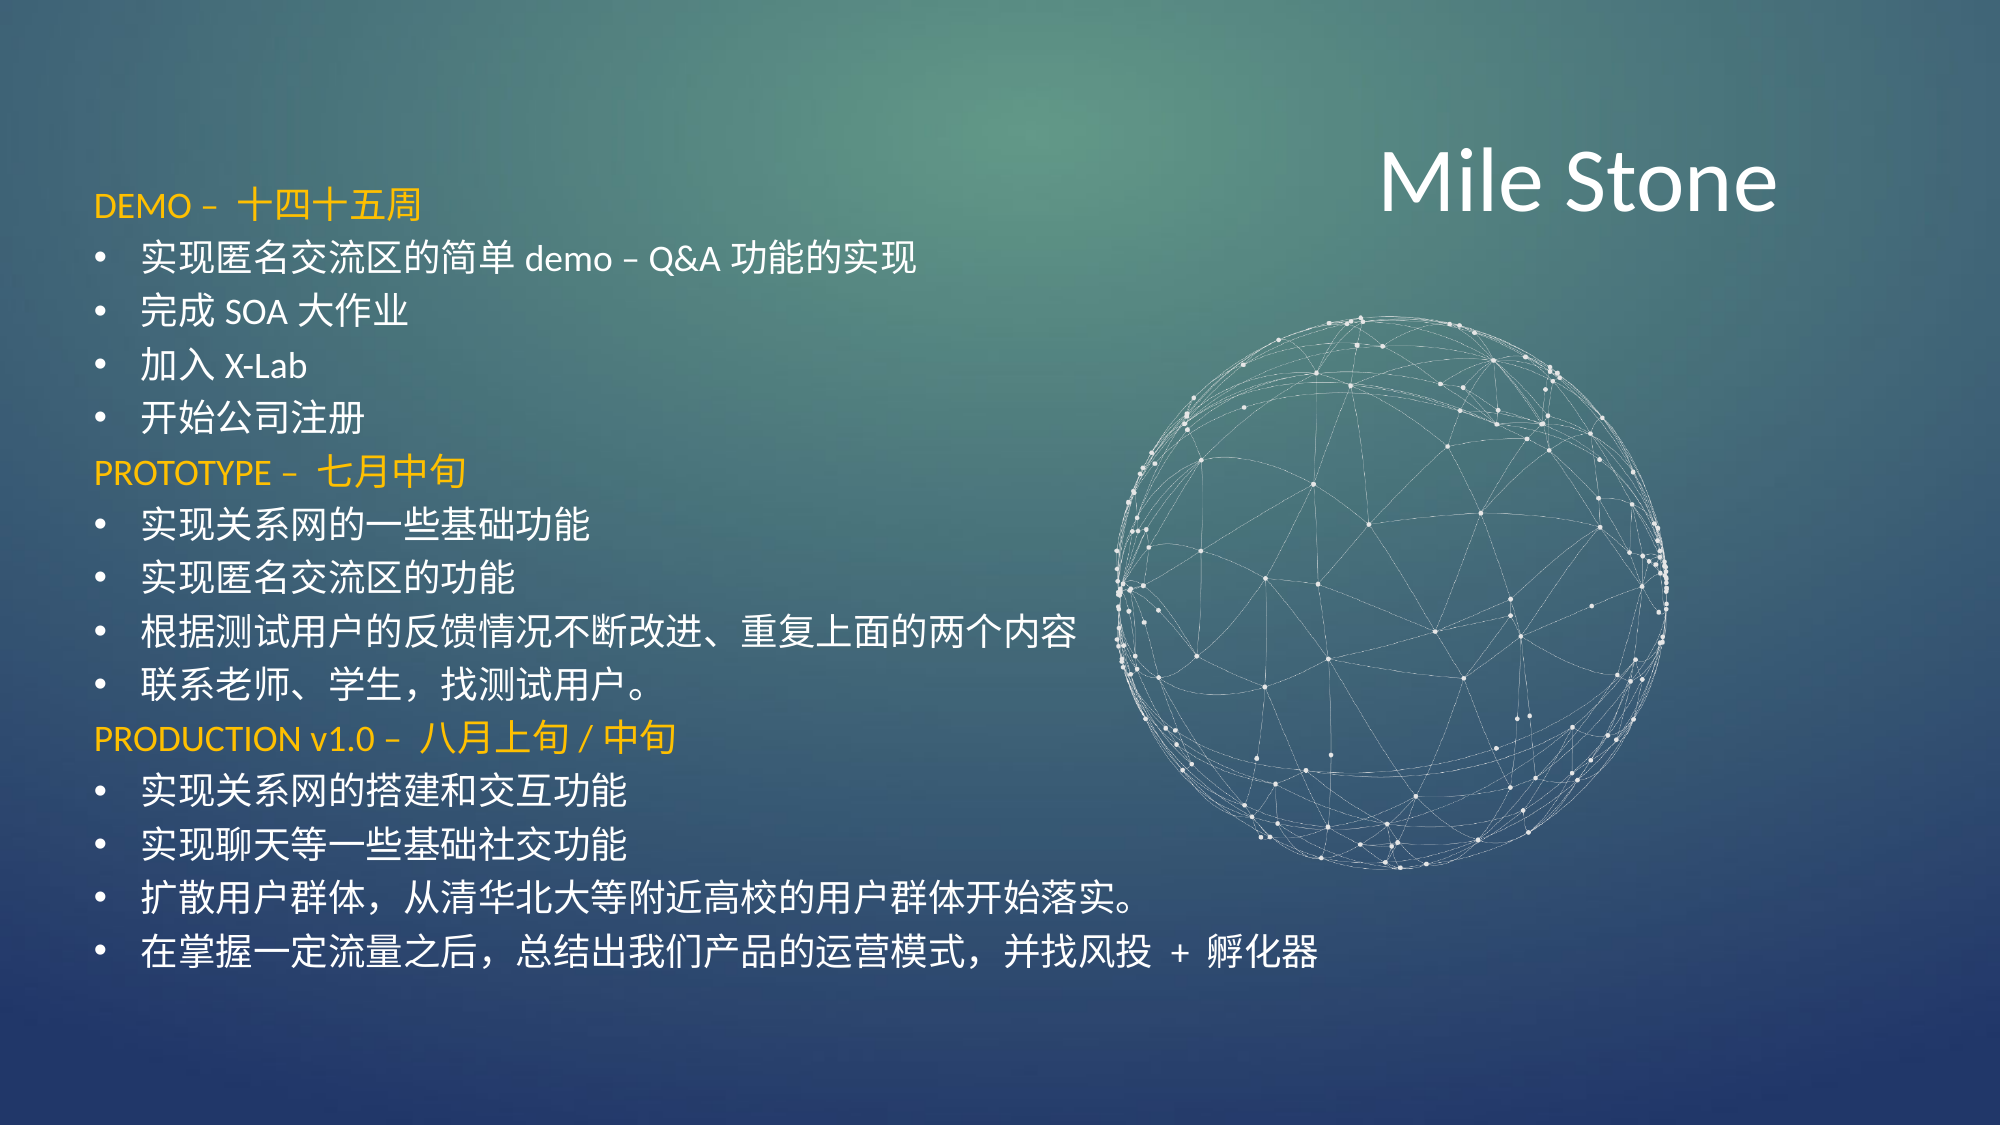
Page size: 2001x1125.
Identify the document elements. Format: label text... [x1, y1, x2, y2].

list DEMO – 十四十五周 实现匿名交流区的简单demo – Q&A功能的实现 完成SOA大作业 加入X-Lab 开始公司注册 PROTOTYPE – 七月中旬 实现关系网的一些基础功能 实现匿名交流区的功能 根据测试用户的反馈情况不断改进、重复上面的两个内容 联系老师、学生，找测试用户。 PRODUCTION v1.0 – 八月上旬/中旬 实现关系网的搭建和交互功能 实现聊天等一些基础社交功能 扩散用户群体，从清华北大等附近高校的用户群体开始落实。 在掌握一定流量之后，总结出我们产品的运营模式，并找风投 + 孵化器 [78, 169, 1357, 984]
picture [0, 0, 2000, 1125]
text_box Mile Stone [1258, 125, 1899, 239]
